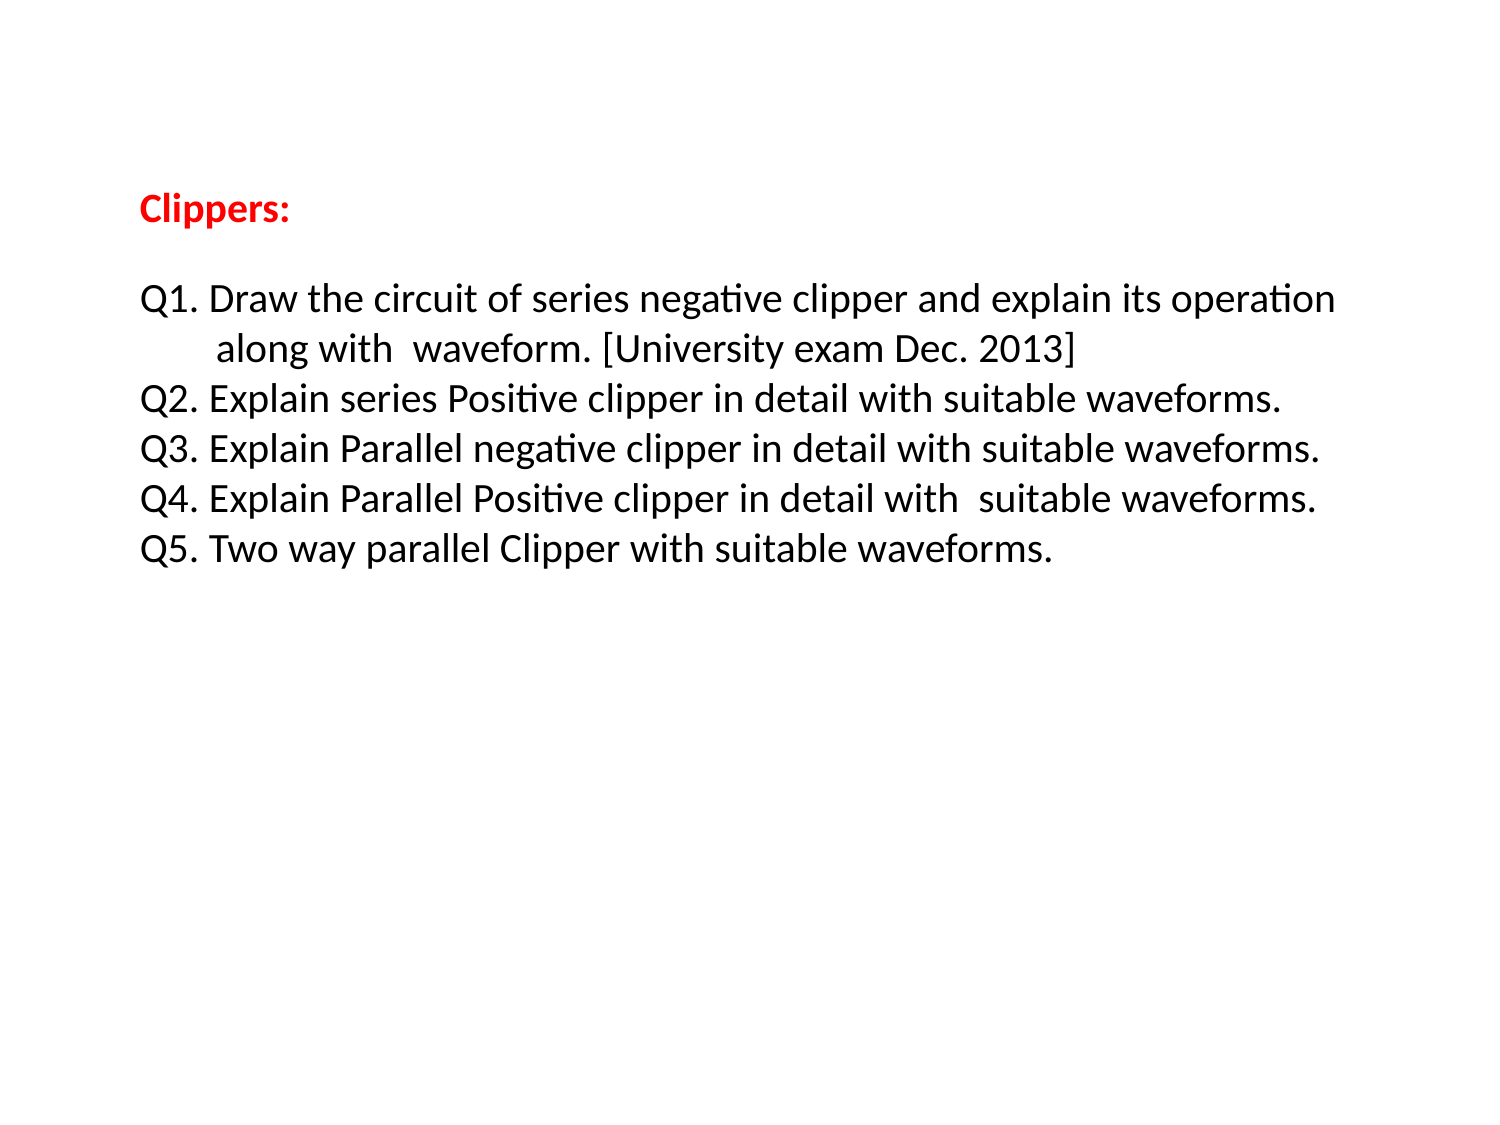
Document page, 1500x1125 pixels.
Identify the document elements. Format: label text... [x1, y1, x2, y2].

text_box Clippers: Q1. Draw the circuit of series negative clipper and explain its operation along with waveform. [University exam Dec. 2013] Q2. Explain series Positive clipper in detail with suitable waveforms. Q3. Explain Parallel negative clipper in detail with suitable waveforms. Q4. Explain Parallel Positive clipper in detail with suitable waveforms. Q5. Two way parallel Clipper with suitable waveforms. [125, 173, 1425, 579]
